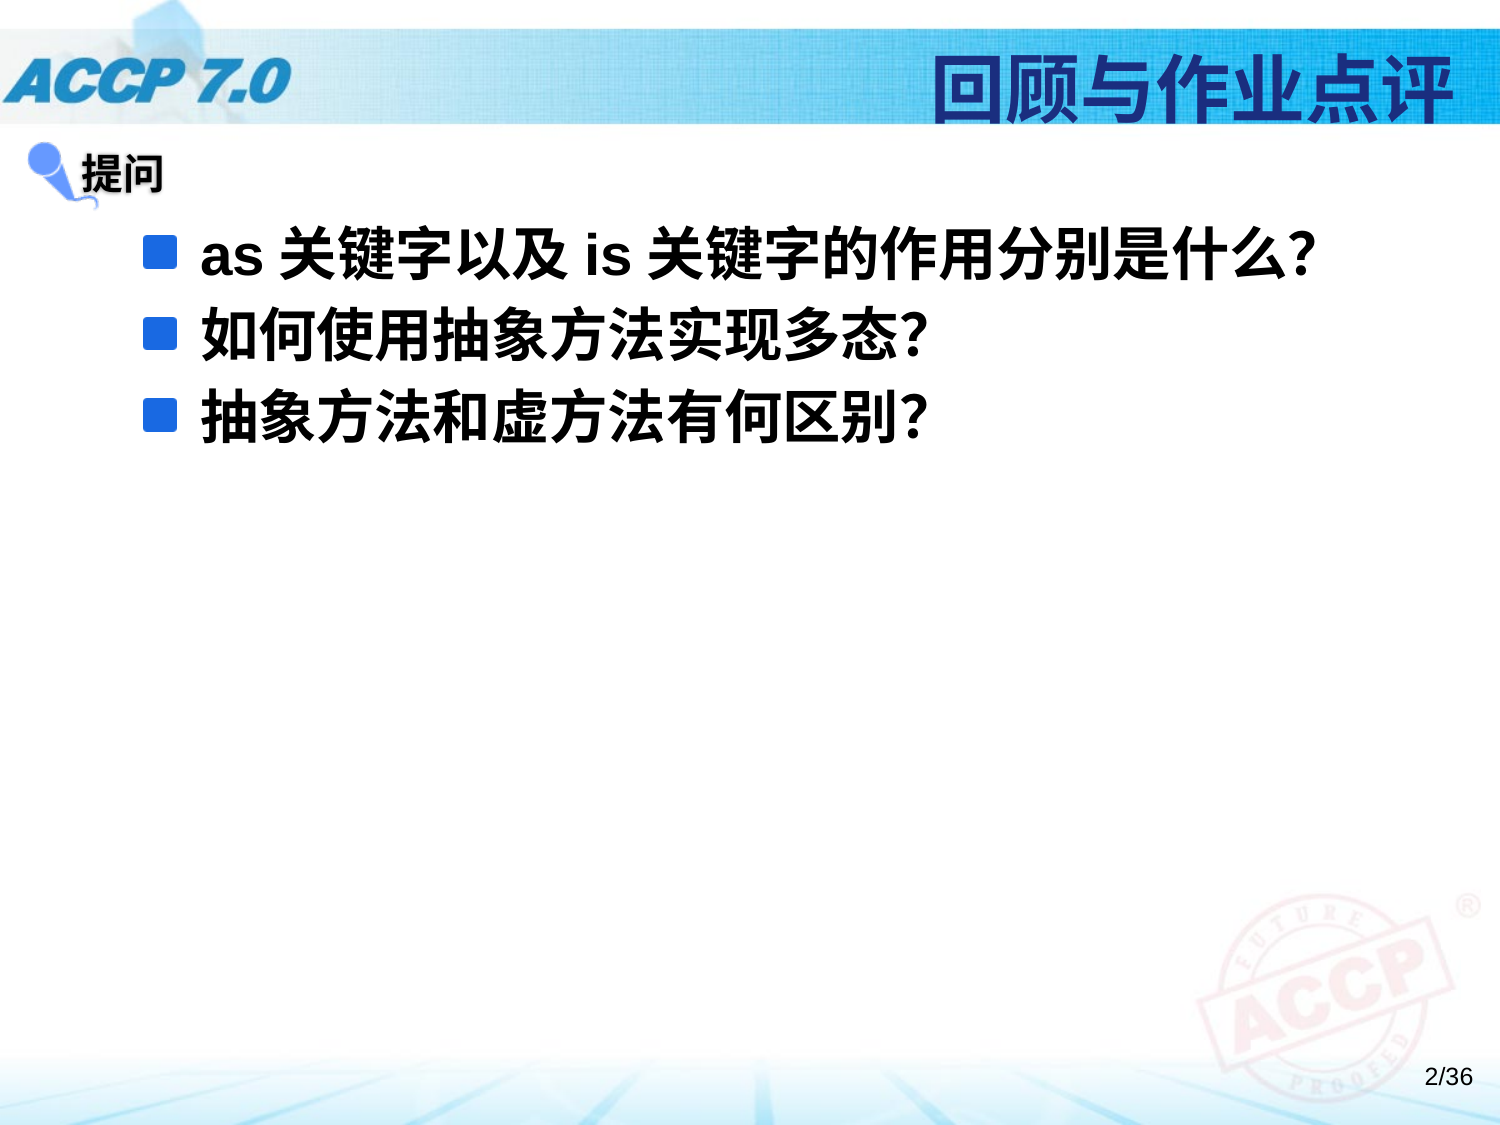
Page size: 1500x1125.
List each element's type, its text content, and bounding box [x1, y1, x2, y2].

title 回顾与作业点评 [120, 34, 1471, 183]
picture [0, 0, 1500, 1125]
picture [143, 317, 177, 350]
list as关键字以及is关键字的作用分别是什么？ 如何使用抽象方法实现多态？ 抽象方法和虚方法有何区别？ [128, 209, 1407, 1032]
picture [143, 235, 177, 269]
slide_number 2/36 [1138, 1053, 1489, 1114]
picture [143, 398, 177, 432]
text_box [23, 140, 181, 212]
